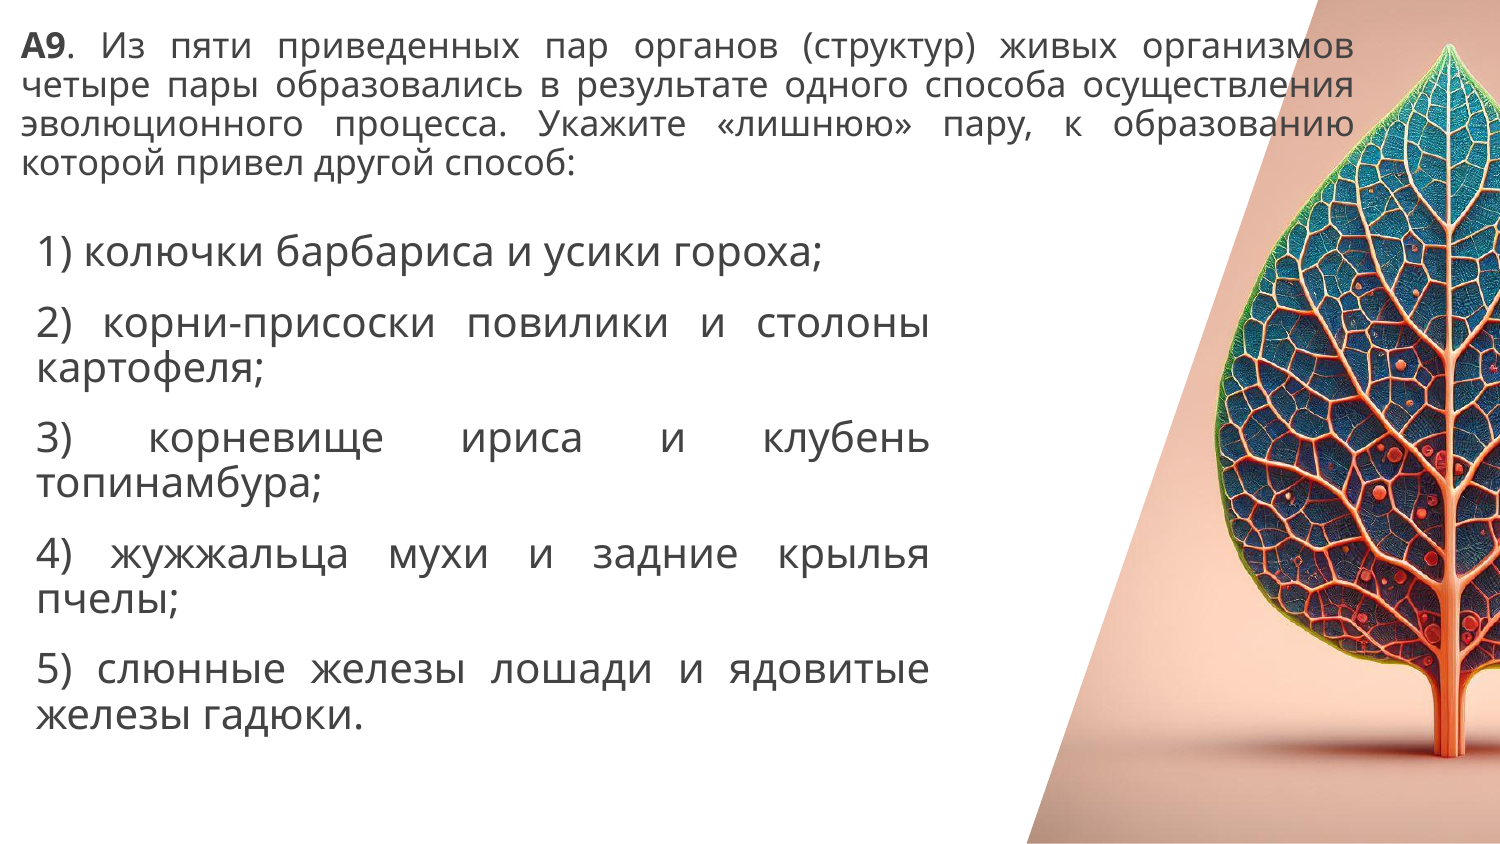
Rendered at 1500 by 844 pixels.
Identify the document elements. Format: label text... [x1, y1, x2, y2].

picture [1026, 0, 1500, 844]
list A9. Из пяти приведенных пар органов (структур) живых организмов четыре пары образовались в результате одного способа осуществления эволюционного процесса. Укажите «лишнюю» пару, к образованию которой привел другой способ: [5, 12, 1021, 216]
text_box 1) колючки барбариса и усики гороха; 2) корни-присоски повилики и столоны картофеля; 3) корневище ириса и клубень топинамбура; 4) жужжальца мухи и задние крылья пчелы; 5) слюнные железы лошади и ядовитые железы гадюки. [20, 215, 946, 822]
